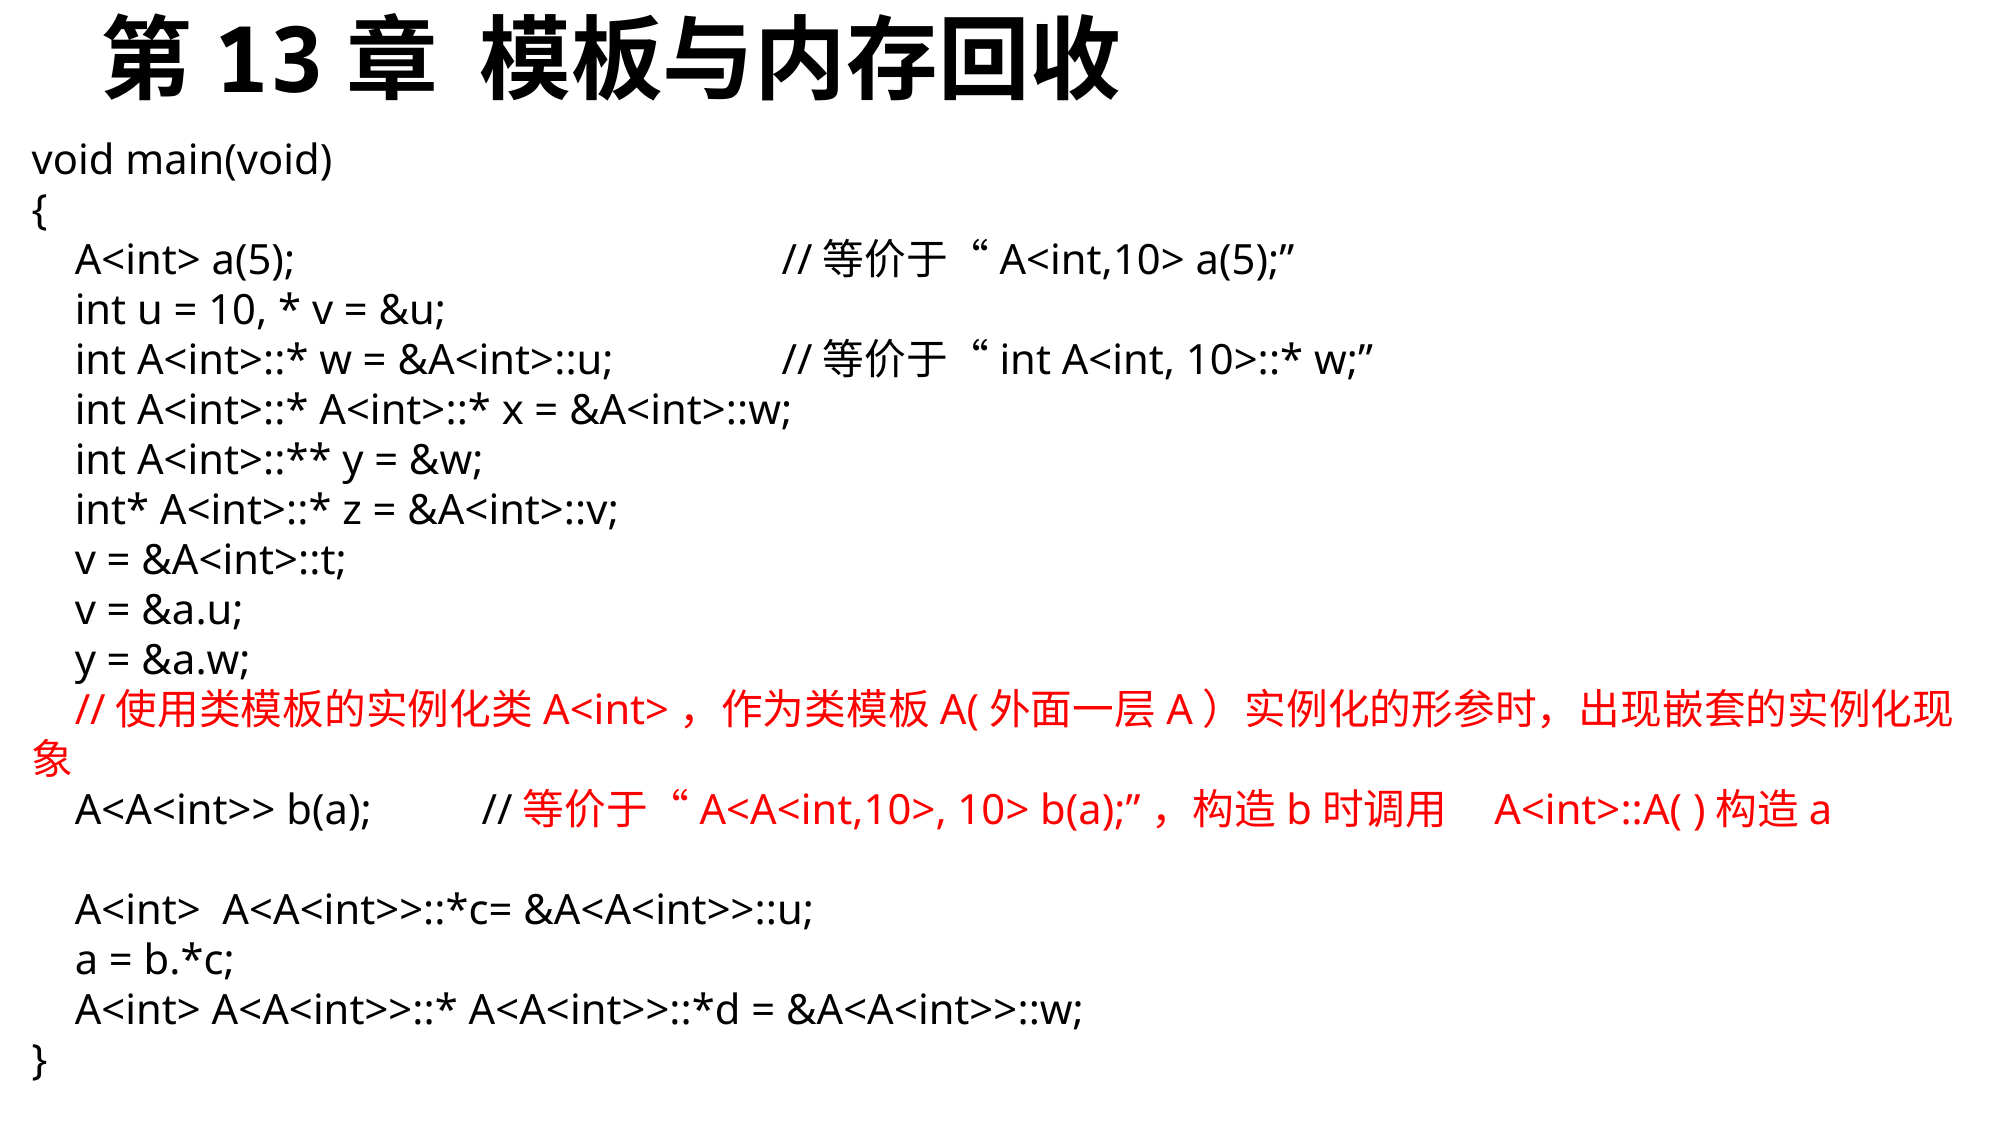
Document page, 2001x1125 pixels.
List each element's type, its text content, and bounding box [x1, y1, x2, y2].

title 第13章 模板与内存回收 [85, 0, 1811, 125]
text_box void main(void) { A<int> a(5); //等价于“A<int,10> a(5);” int u = 10, * v = &u; int A<int>::* w = &A<int>::u; //等价于“int A<int, 10>::* w;” int A<int>::* A<int>::* x = &A<int>::w; int A<int>::** y = &w; int* A<int>::* z = &A<int>::v; v = &A<int>::t; v = &a.u; y = &a.w; //使用类模板的实例化类A<int>，作为类模板A(外面一层A）实例化的形参时，出现嵌套的实例化现象 A<A<int>> b(a); //等价于“A<A<int,10>, 10> b(a);”，构造b时调用 A<int>::A( )构造a A<int> A<A<int>>::*c= &A<A<int>>::u; a = b.*c; A<int> A<A<int>>::* A<A<int>>::*d = &A<A<int>>::w; } [16, 125, 1984, 1091]
